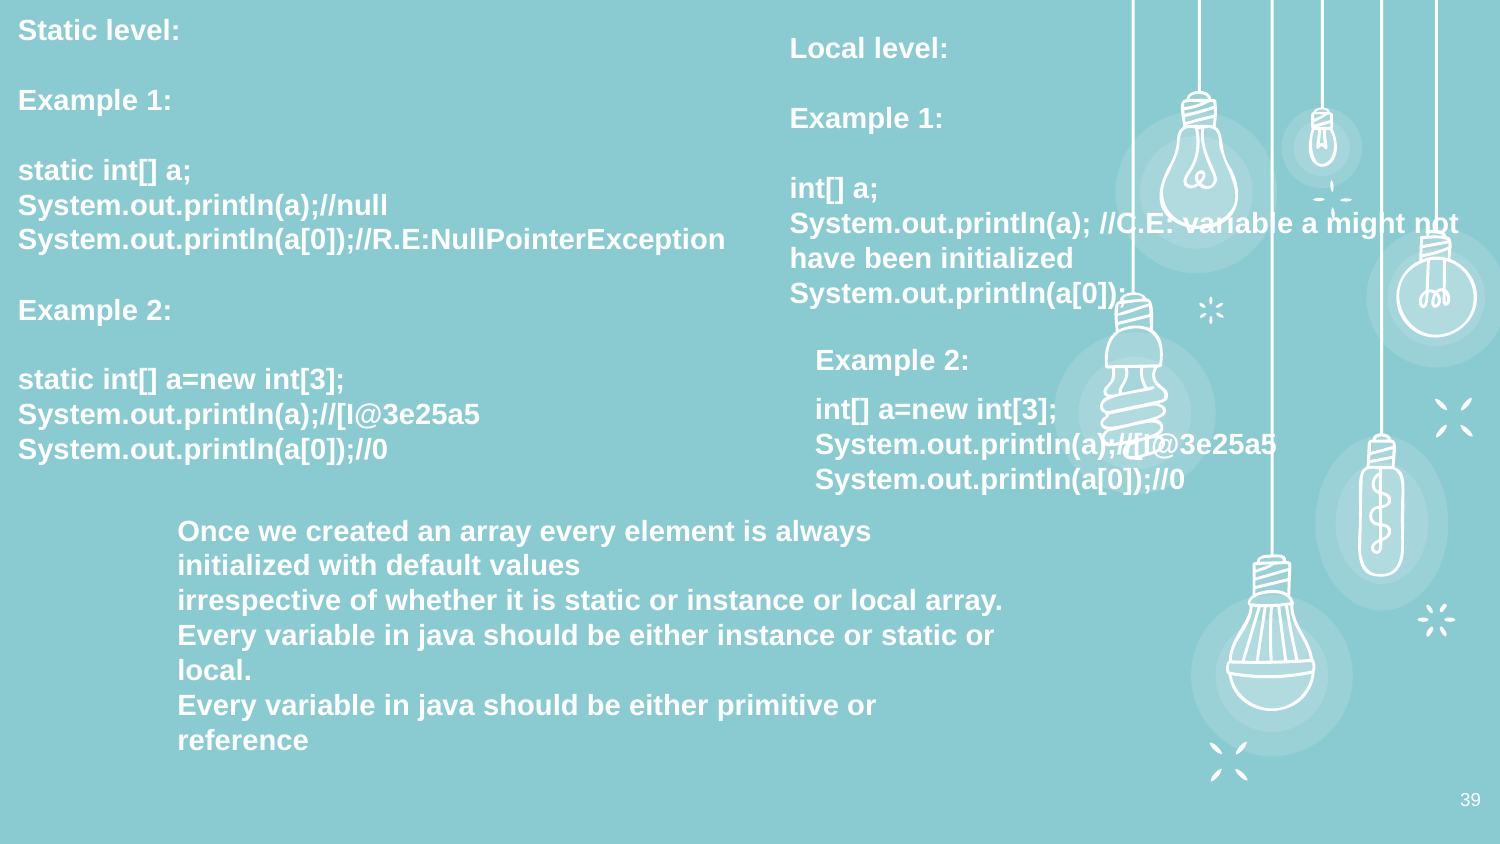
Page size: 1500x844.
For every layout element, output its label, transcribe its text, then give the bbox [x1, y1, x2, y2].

slide_number 39 [1426, 766, 1482, 832]
text_box Once we created an array every element is always initialized with default values irrespective of whether it is static or instance or local array. Every variable in java should be either instance or static or local. Every variable in java should be either primitive or reference [162, 504, 1025, 764]
text_box Static level: Example 1: static int[] a; System.out.println(a);//null System.out.println(a[0]);//R.E:NullPointerException Example 2: static int[] a=new int[3]; System.out.println(a);//[I@3e25a5 System.out.println(a[0]);//0 [3, 3, 754, 473]
text_box int[] a=new int[3]; System.out.println(a);//[I@3e25a5 System.out.println(a[0]);//0 [799, 383, 1500, 503]
text_box Example 2: [800, 334, 985, 383]
text_box Local level: Example 1: int[] a; System.out.println(a); //C.E: variable a might not have been initialized System.out.println(a[0]); [774, 21, 1500, 317]
